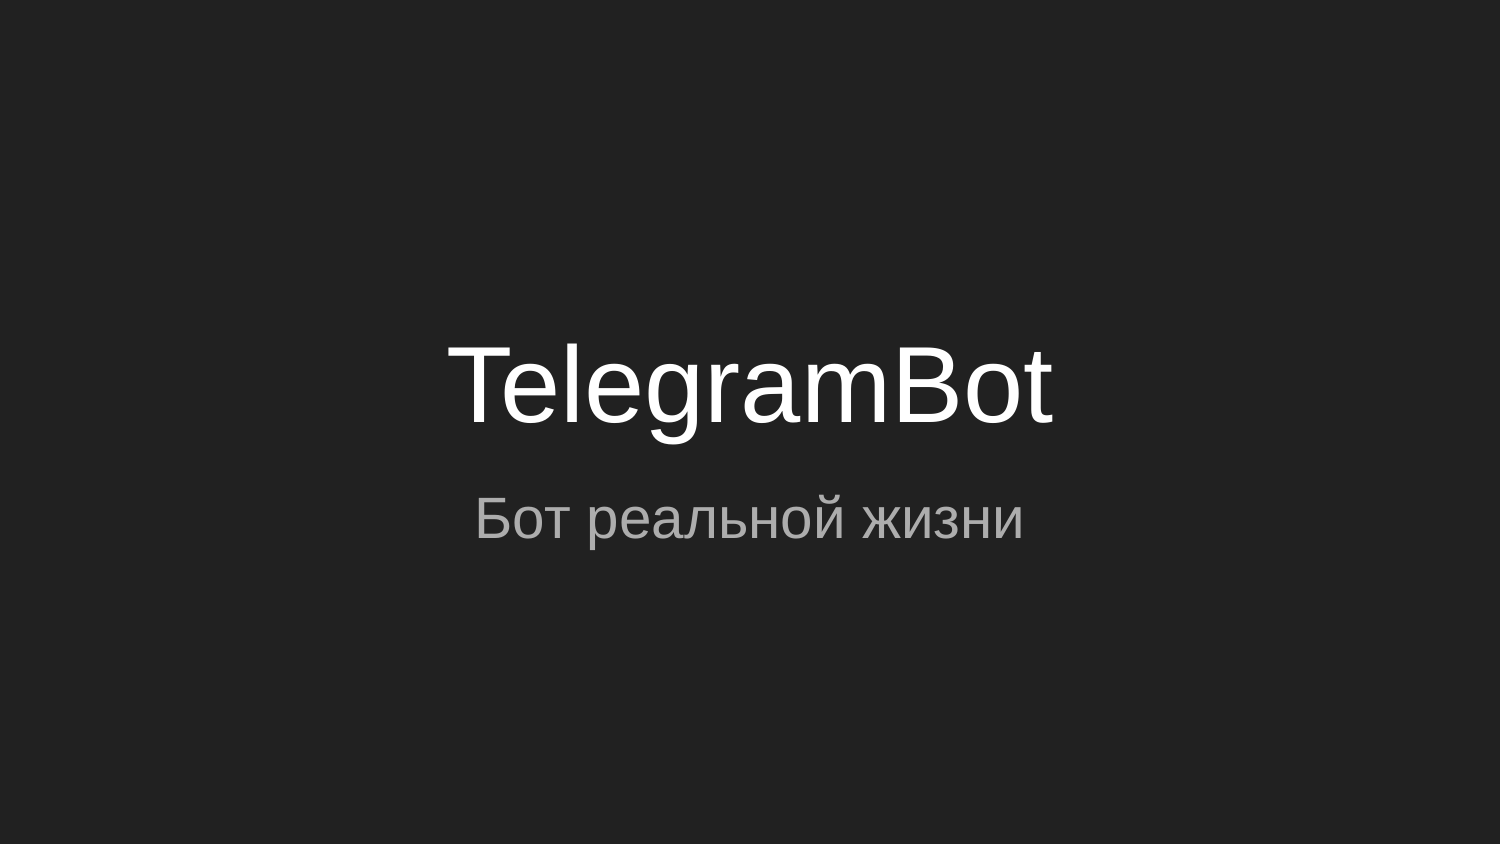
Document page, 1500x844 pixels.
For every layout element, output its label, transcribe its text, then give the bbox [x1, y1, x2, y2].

title TelegramBot [51, 122, 1449, 459]
subtitle Бот реальной жизни [51, 464, 1449, 595]
